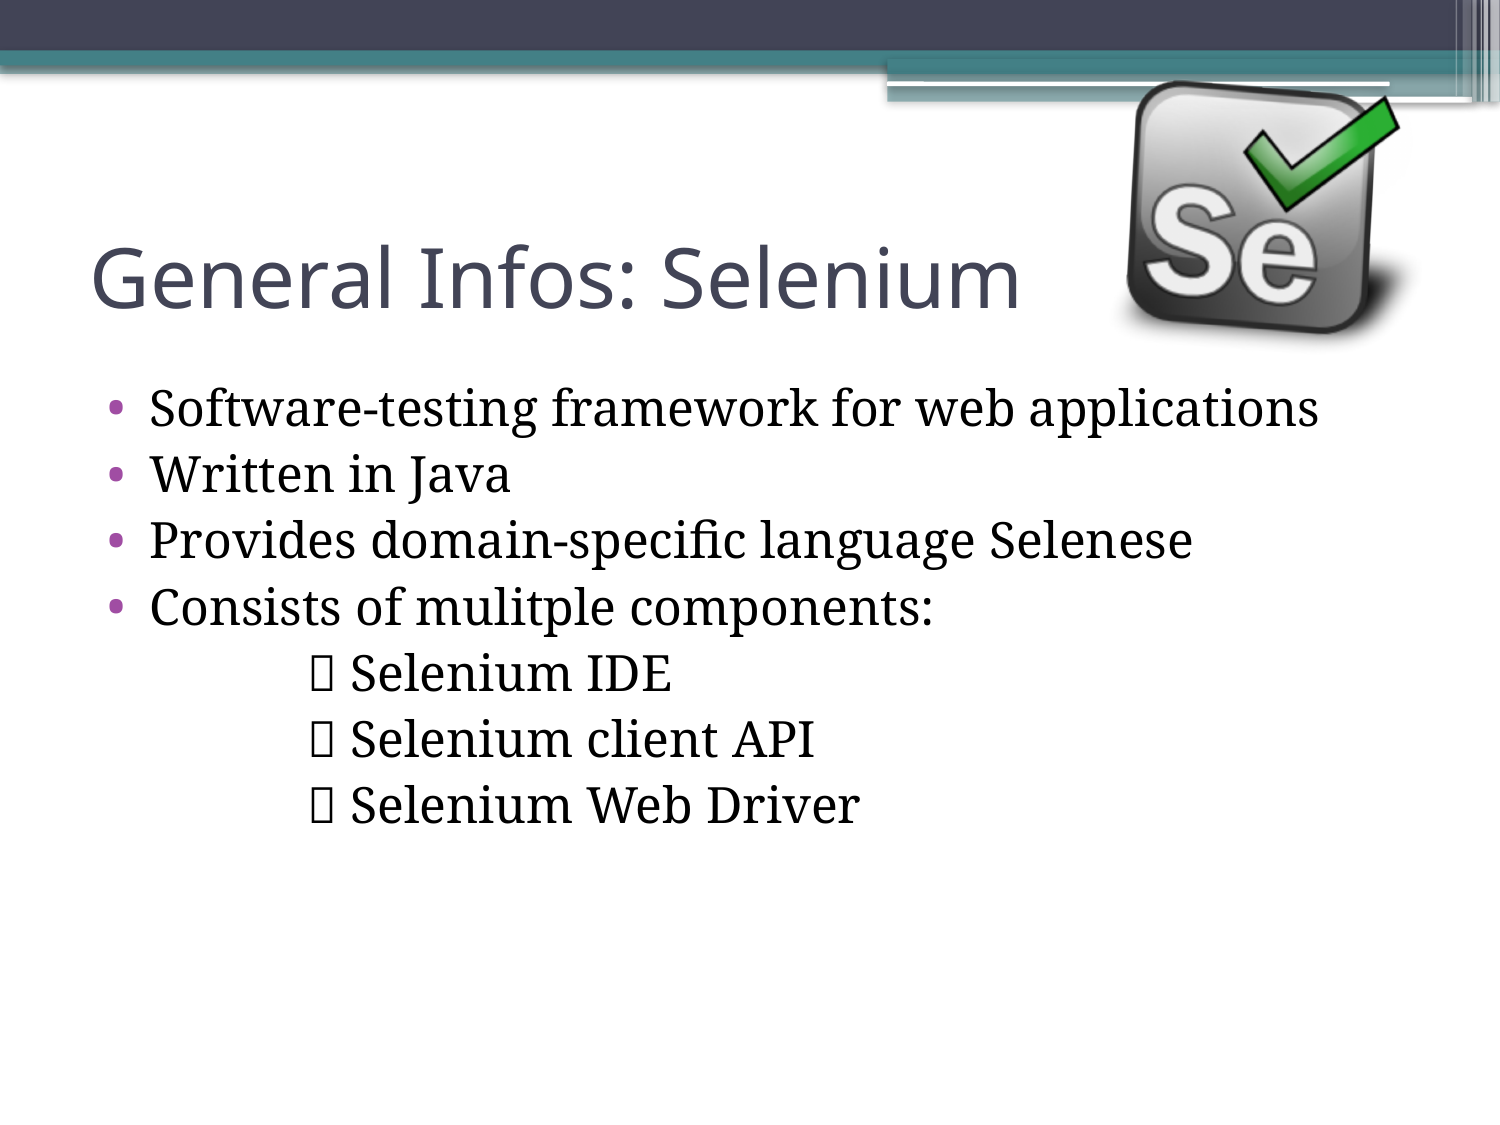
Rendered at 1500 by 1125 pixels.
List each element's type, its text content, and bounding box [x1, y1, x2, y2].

picture [1105, 63, 1431, 361]
list Software-testing framework for web applications Written in Java Provides domain-specific language Selenese Consists of mulitple components:  Selenium IDE  Selenium client API  Selenium Web Driver [75, 368, 1425, 1079]
title General Infos: Selenium [75, 187, 1110, 363]
